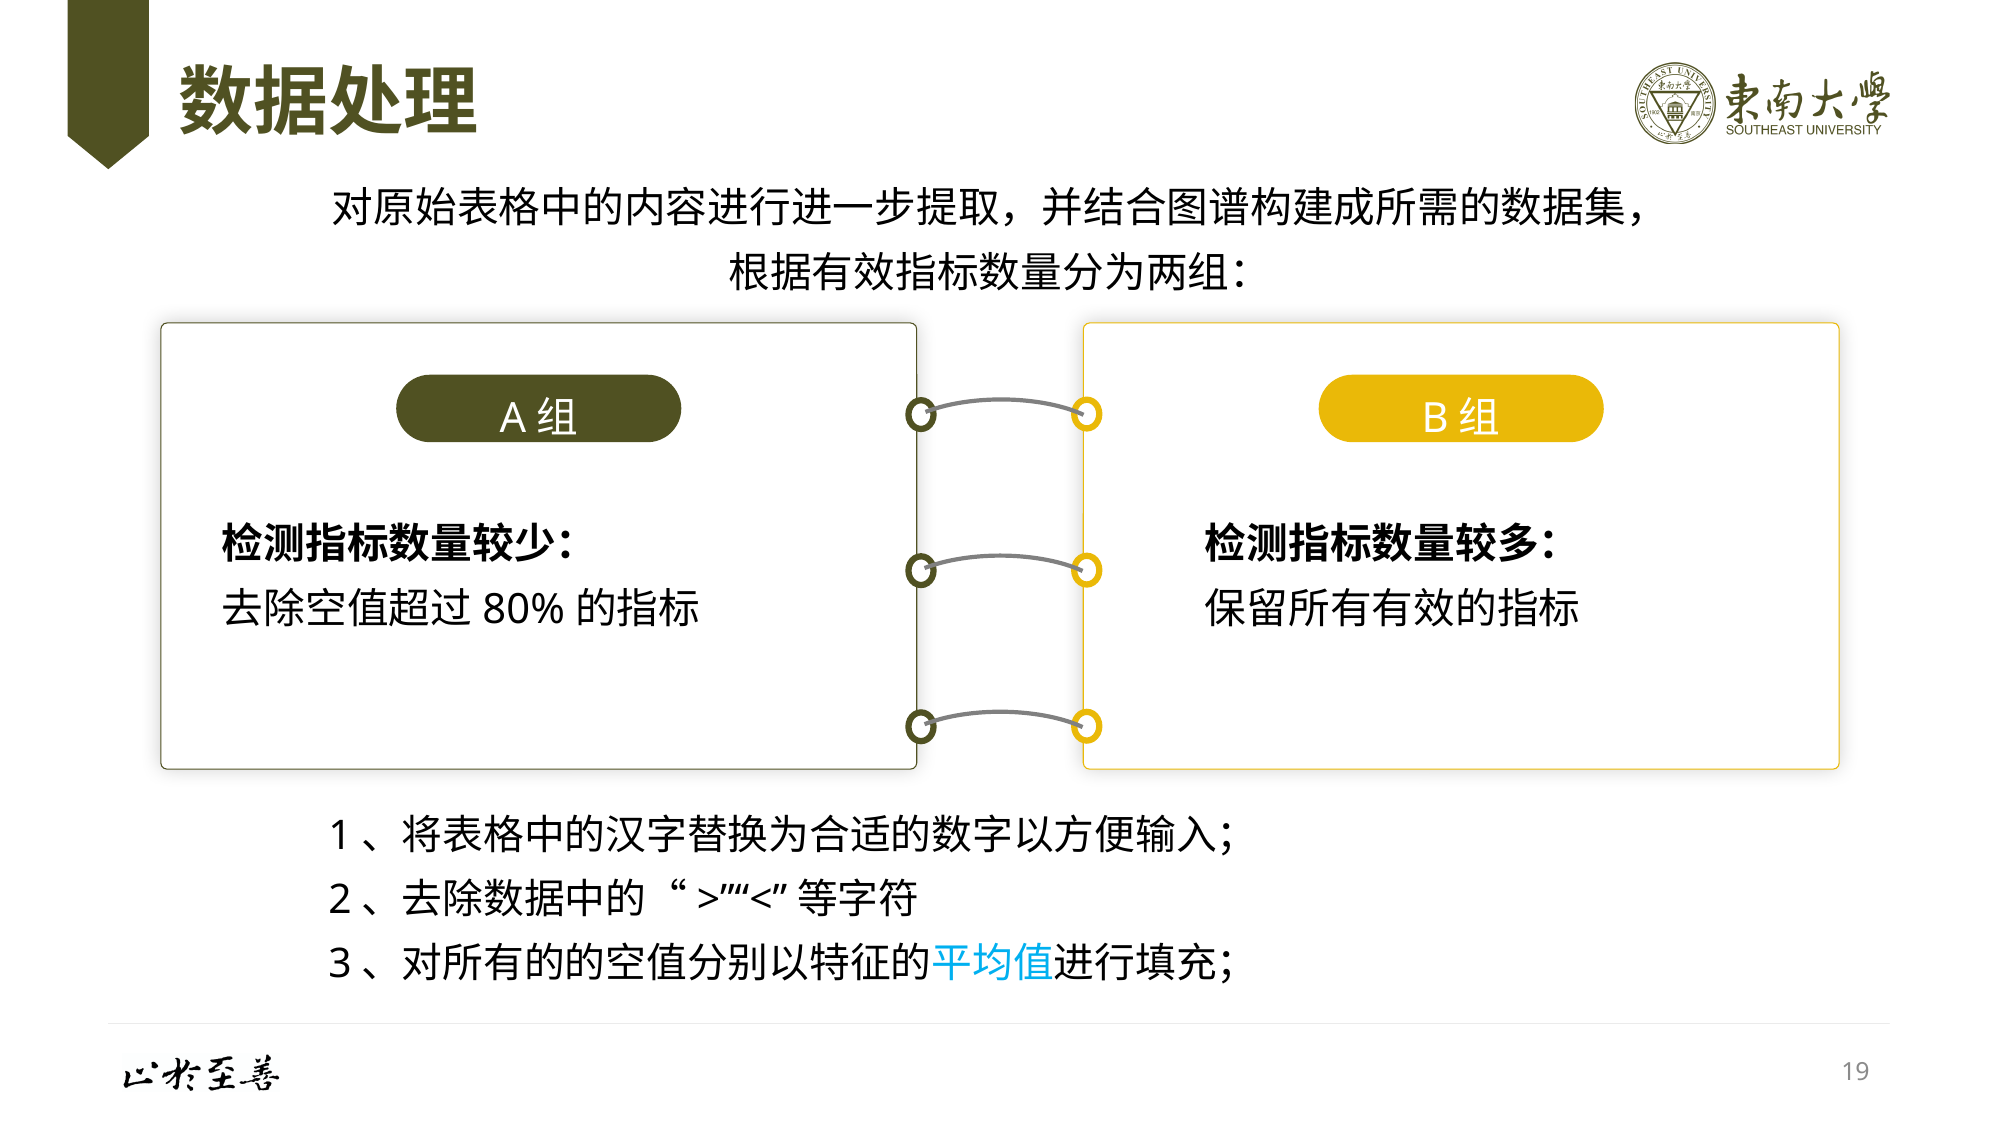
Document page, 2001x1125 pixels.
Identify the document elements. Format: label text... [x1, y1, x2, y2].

slide_number 19 [1434, 1042, 1885, 1103]
title 数据处理 [178, 39, 1519, 155]
picture [122, 1053, 280, 1092]
text_box [1082, 321, 1841, 771]
text_box [934, 711, 1074, 759]
text_box 检测指标数量较少： 去除空值超过80%的指标 [206, 484, 879, 649]
text_box A组 [395, 373, 683, 444]
text_box B组 [1317, 373, 1605, 444]
text_box 对原始表格中的内容进行进一步提取，并结合图谱构建成所需的数据集， 根据有效指标数量分为两组： [160, 155, 1840, 306]
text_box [1074, 399, 1100, 741]
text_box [908, 400, 934, 742]
text_box [934, 398, 1074, 447]
text_box [159, 321, 918, 771]
text_box [934, 555, 1074, 603]
text_box 1、将表格中的汉字替换为合适的数字以方便输入； 2、去除数据中的“>”“<”等字符 3、对所有的的空值分别以特征的平均值进行填充； [313, 786, 1840, 994]
text_box 检测指标数量较多： 保留所有有效的指标 [1189, 484, 1758, 650]
